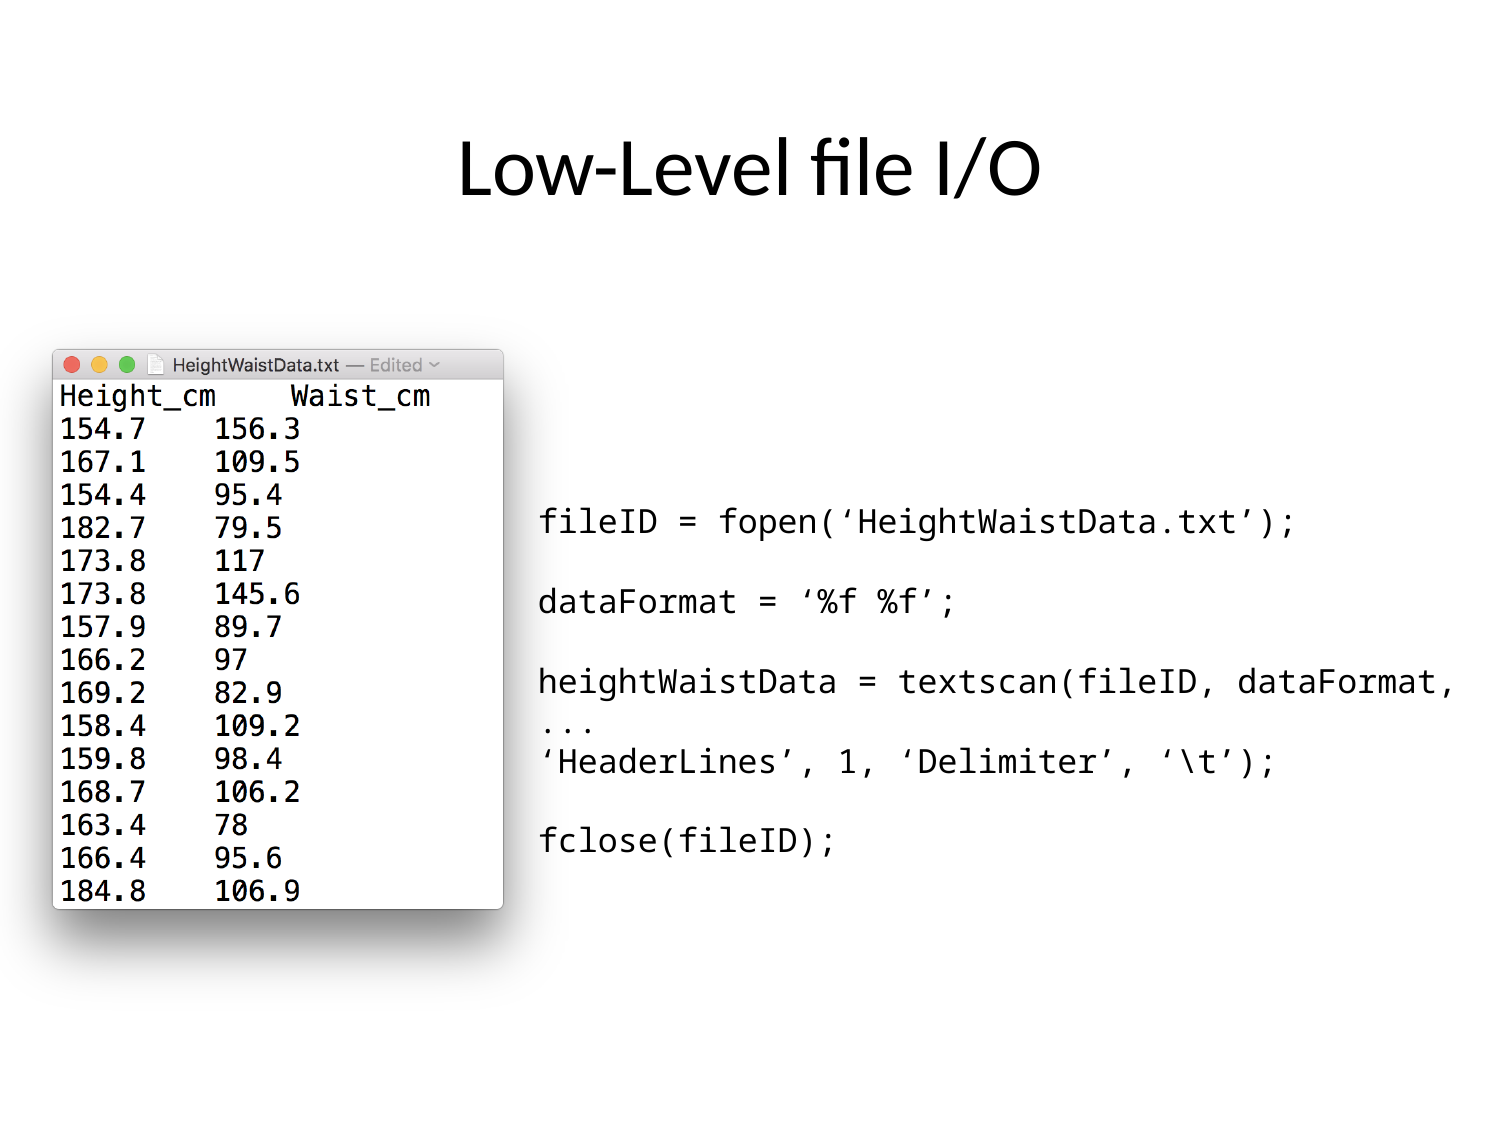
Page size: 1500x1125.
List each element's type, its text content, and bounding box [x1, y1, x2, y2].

text_box fileID = fopen(‘HeightWaistData.txt’); dataFormat = ‘%f %f’; heightWaistData = textscan(fileID, dataFormat, ... ‘HeaderLines’, 1, ‘Delimiter’, ‘\t’); fclose(fileID); [580, 492, 1485, 867]
title Low-Level file I/O [103, 59, 1397, 278]
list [0, 305, 580, 1019]
